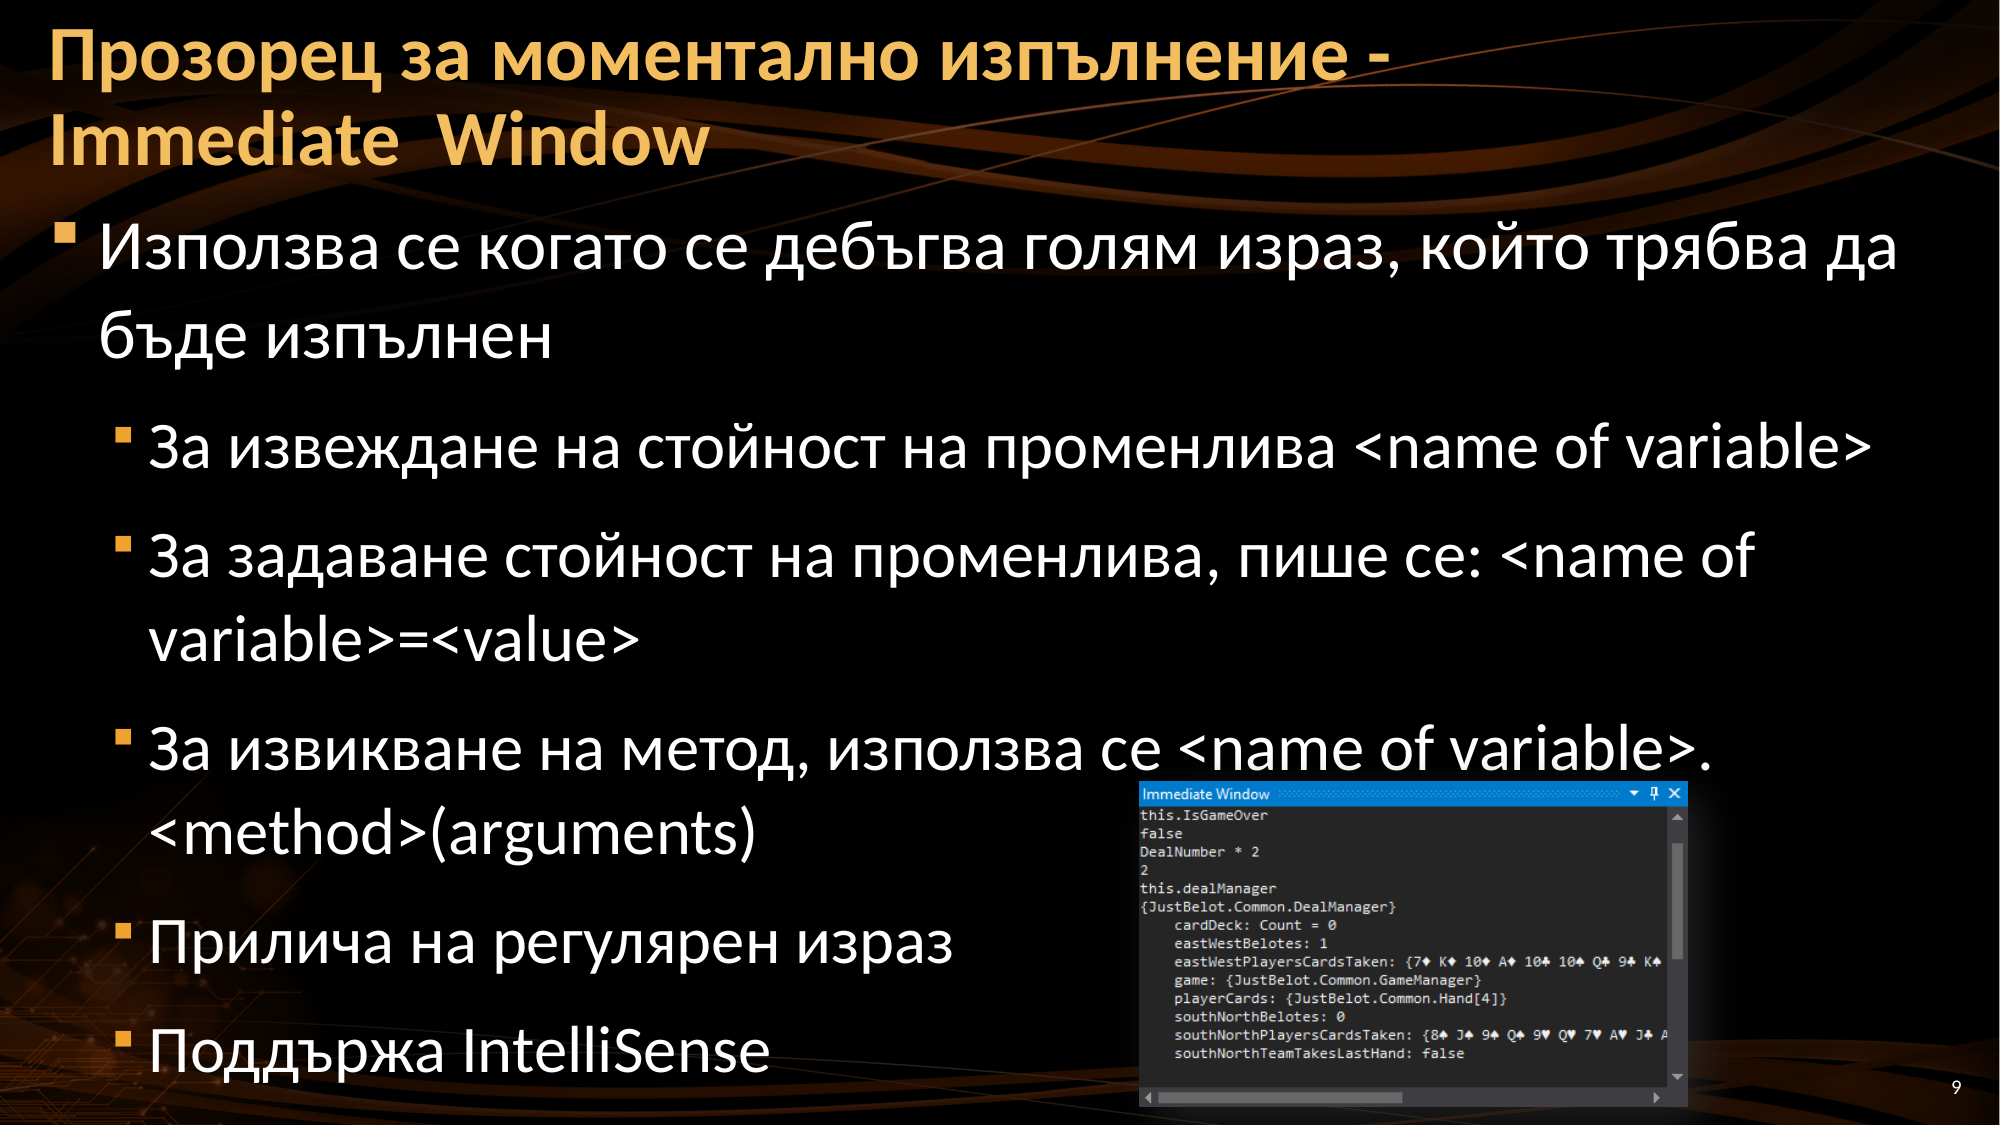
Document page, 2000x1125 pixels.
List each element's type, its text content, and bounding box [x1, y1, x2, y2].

list Използва се когато се дебъгва голям израз, който трябва да бъде изпълнен За извеждане на стойност на променлива <name of variable> За задаване стойност на променлива, пише се: <name of variable>=<value> За извикване на метод, използва се <name of variable>. <method>(arguments) Прилича на регулярен израз Поддържа IntelliSense [31, 188, 1968, 1103]
picture [0, 0, 2000, 1125]
title Прозорец за моментално изпълнение - Immediate Window [30, 6, 1602, 189]
